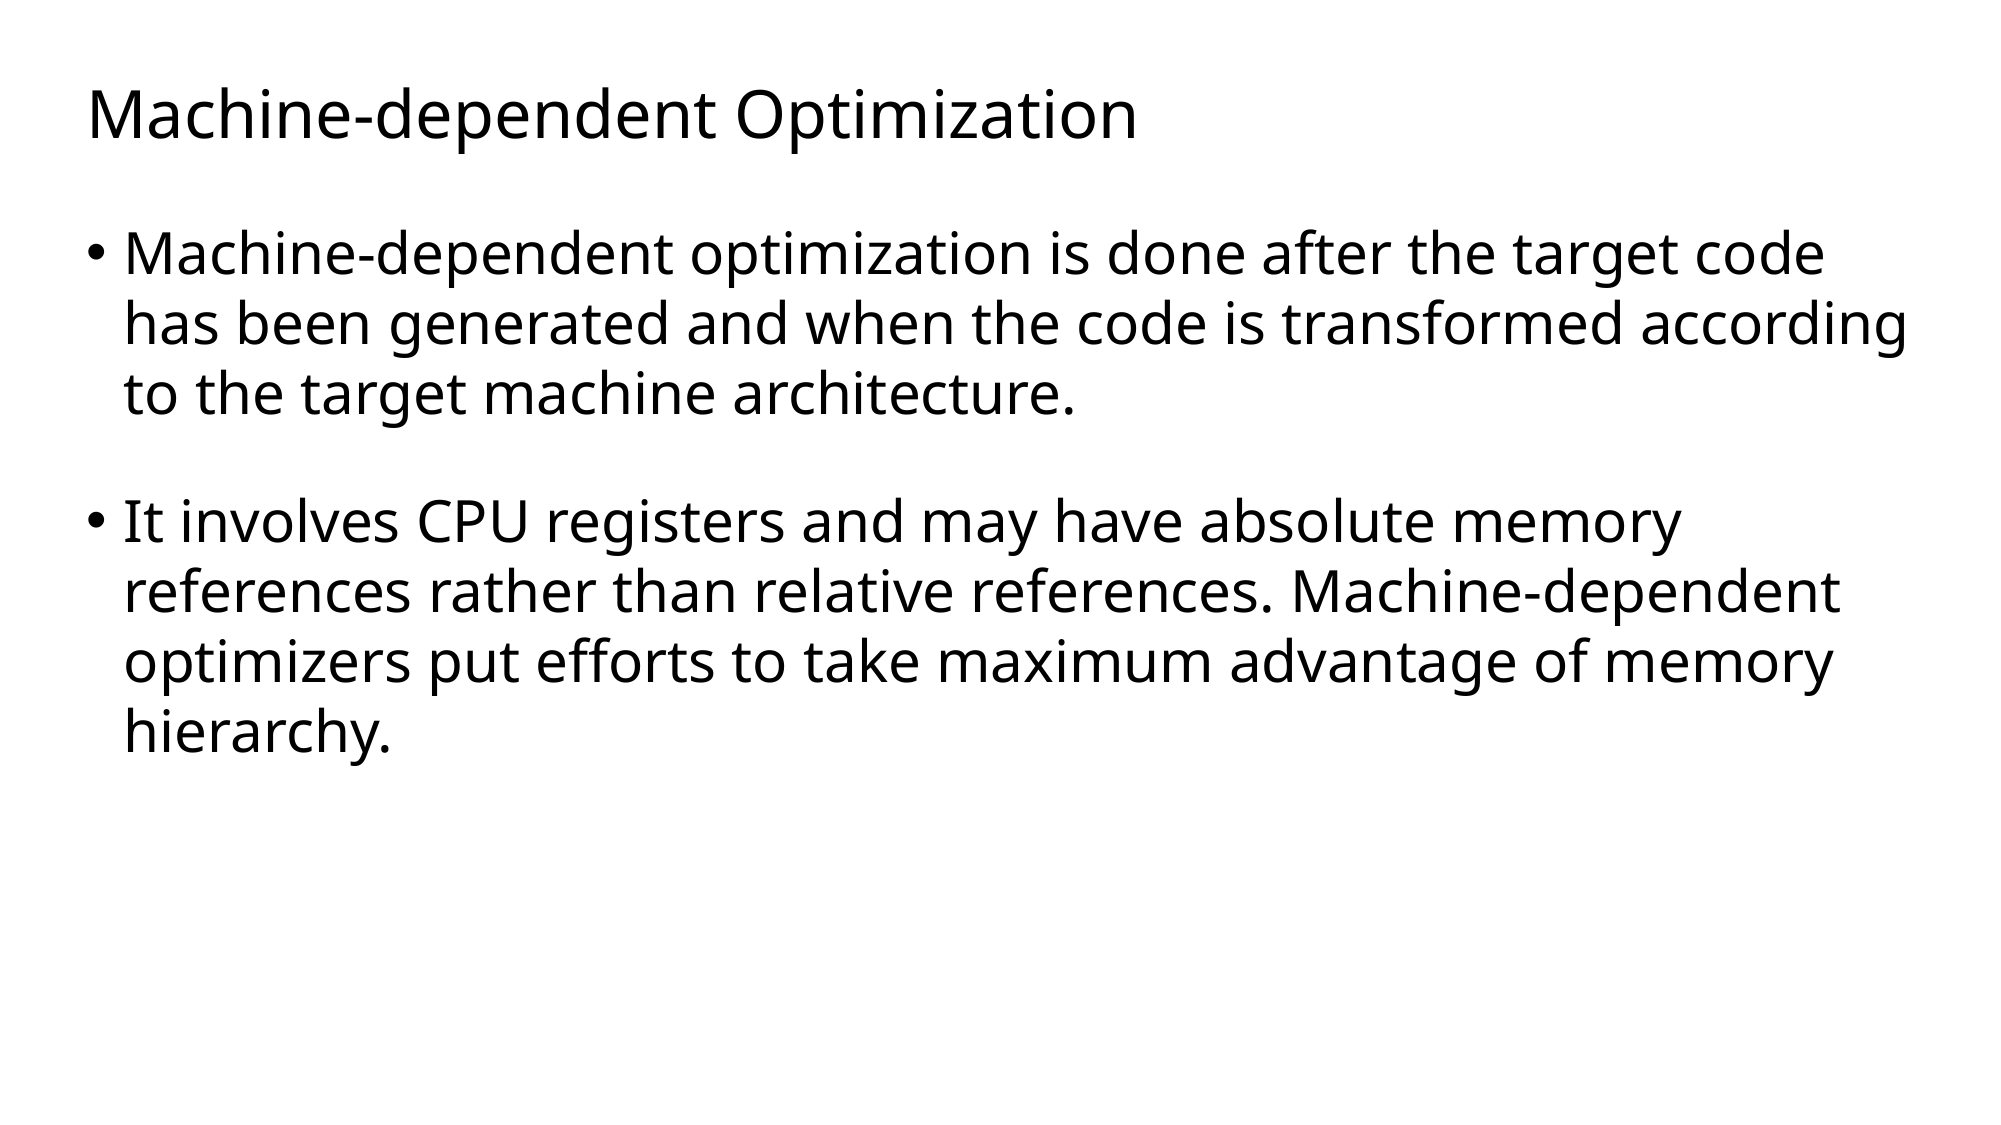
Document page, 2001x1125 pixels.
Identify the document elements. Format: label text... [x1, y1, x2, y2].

title Machine-dependent Optimization [71, 59, 1941, 175]
list Machine-dependent optimization is done after the target code has been generated and when the code is transformed according to the target machine architecture. It involves CPU registers and may have absolute memory references rather than relative references. Machine-dependent optimizers put efforts to take maximum advantage of memory hierarchy. [71, 208, 1941, 1066]
